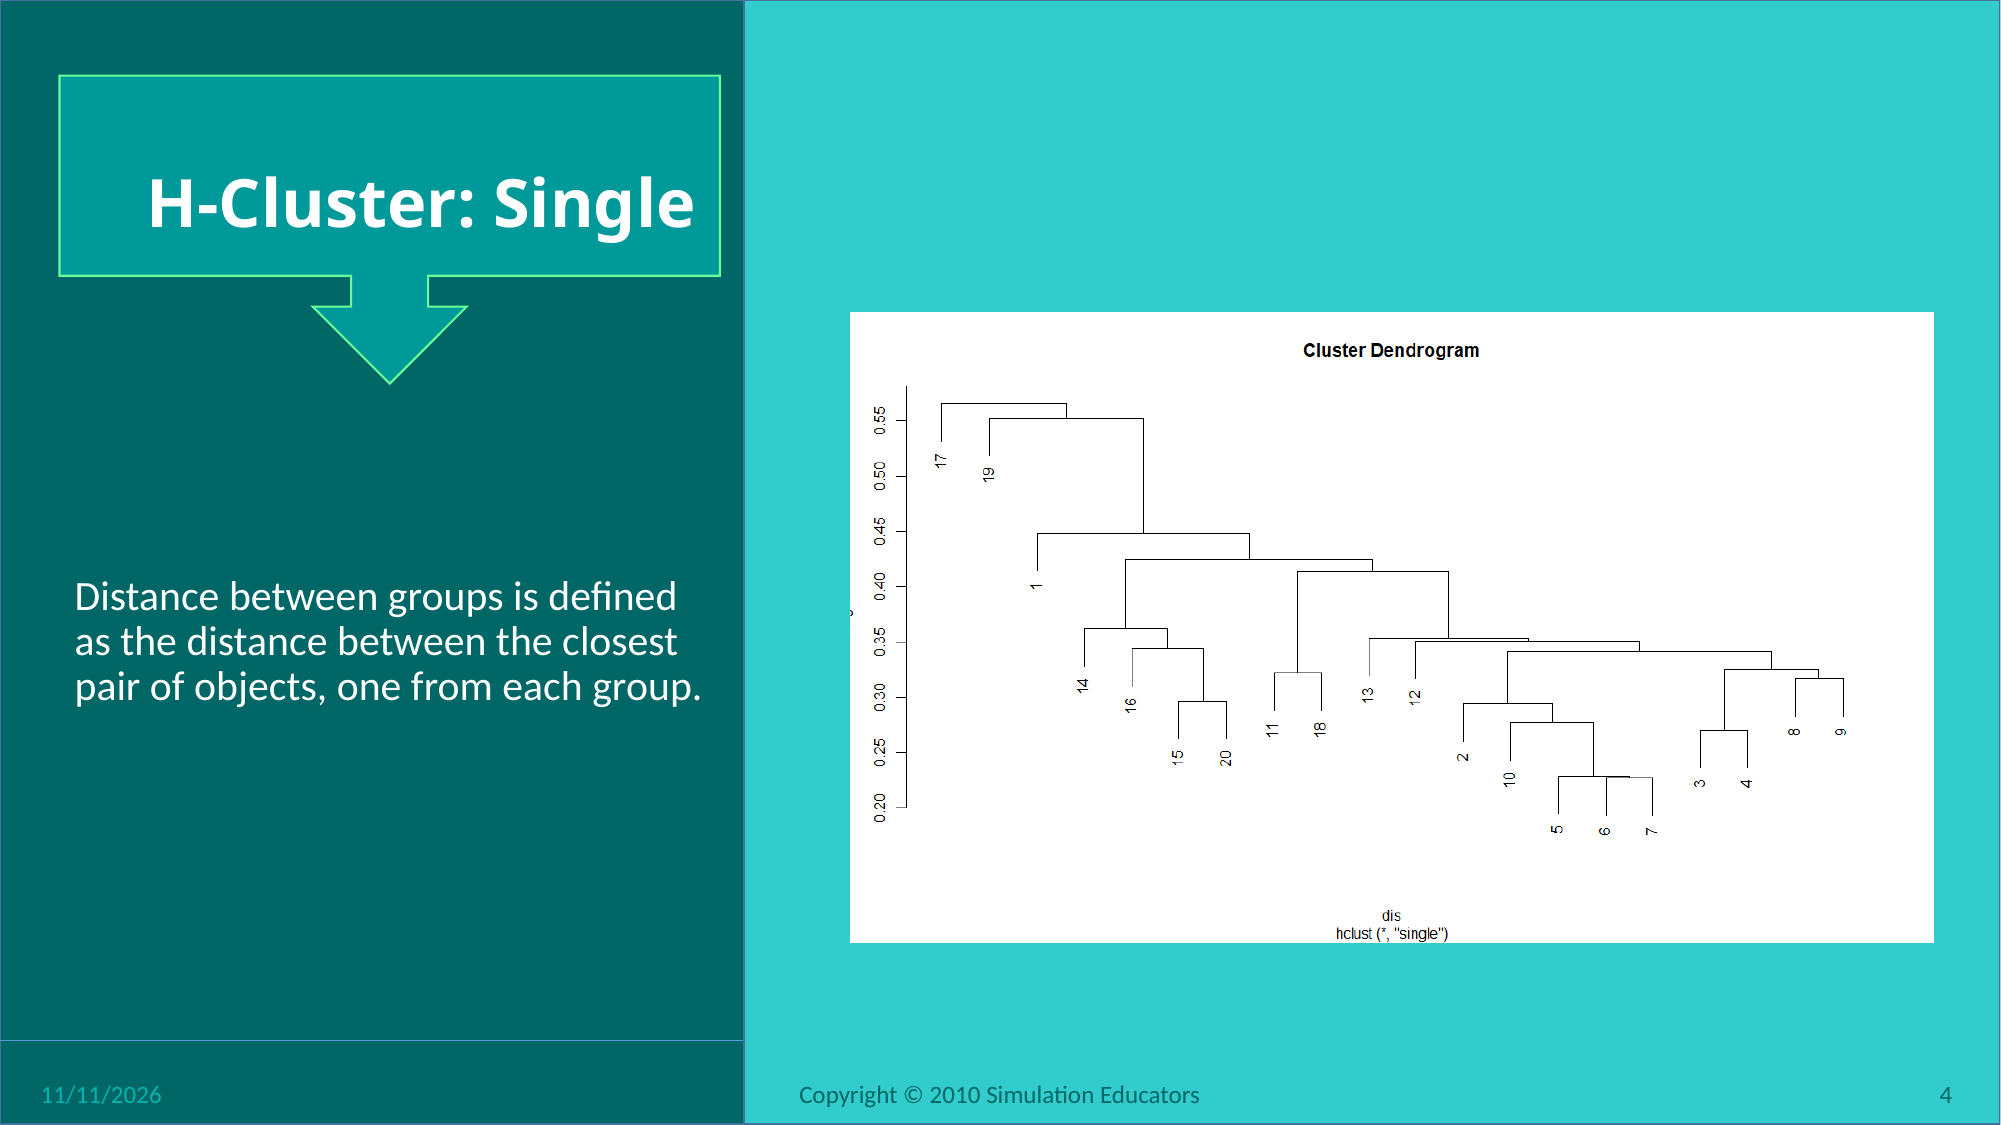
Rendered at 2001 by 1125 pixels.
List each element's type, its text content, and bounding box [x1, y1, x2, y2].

list Distance between groups is defined as the distance between the closest pair of objects, one from each group. [59, 384, 724, 956]
footer Copyright © 2010 Simulation Educators [662, 1064, 1338, 1124]
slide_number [25, 1064, 476, 1124]
title H-Cluster: Single [59, 75, 783, 338]
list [850, 312, 1934, 943]
slide_number 4 [1517, 1064, 1968, 1124]
